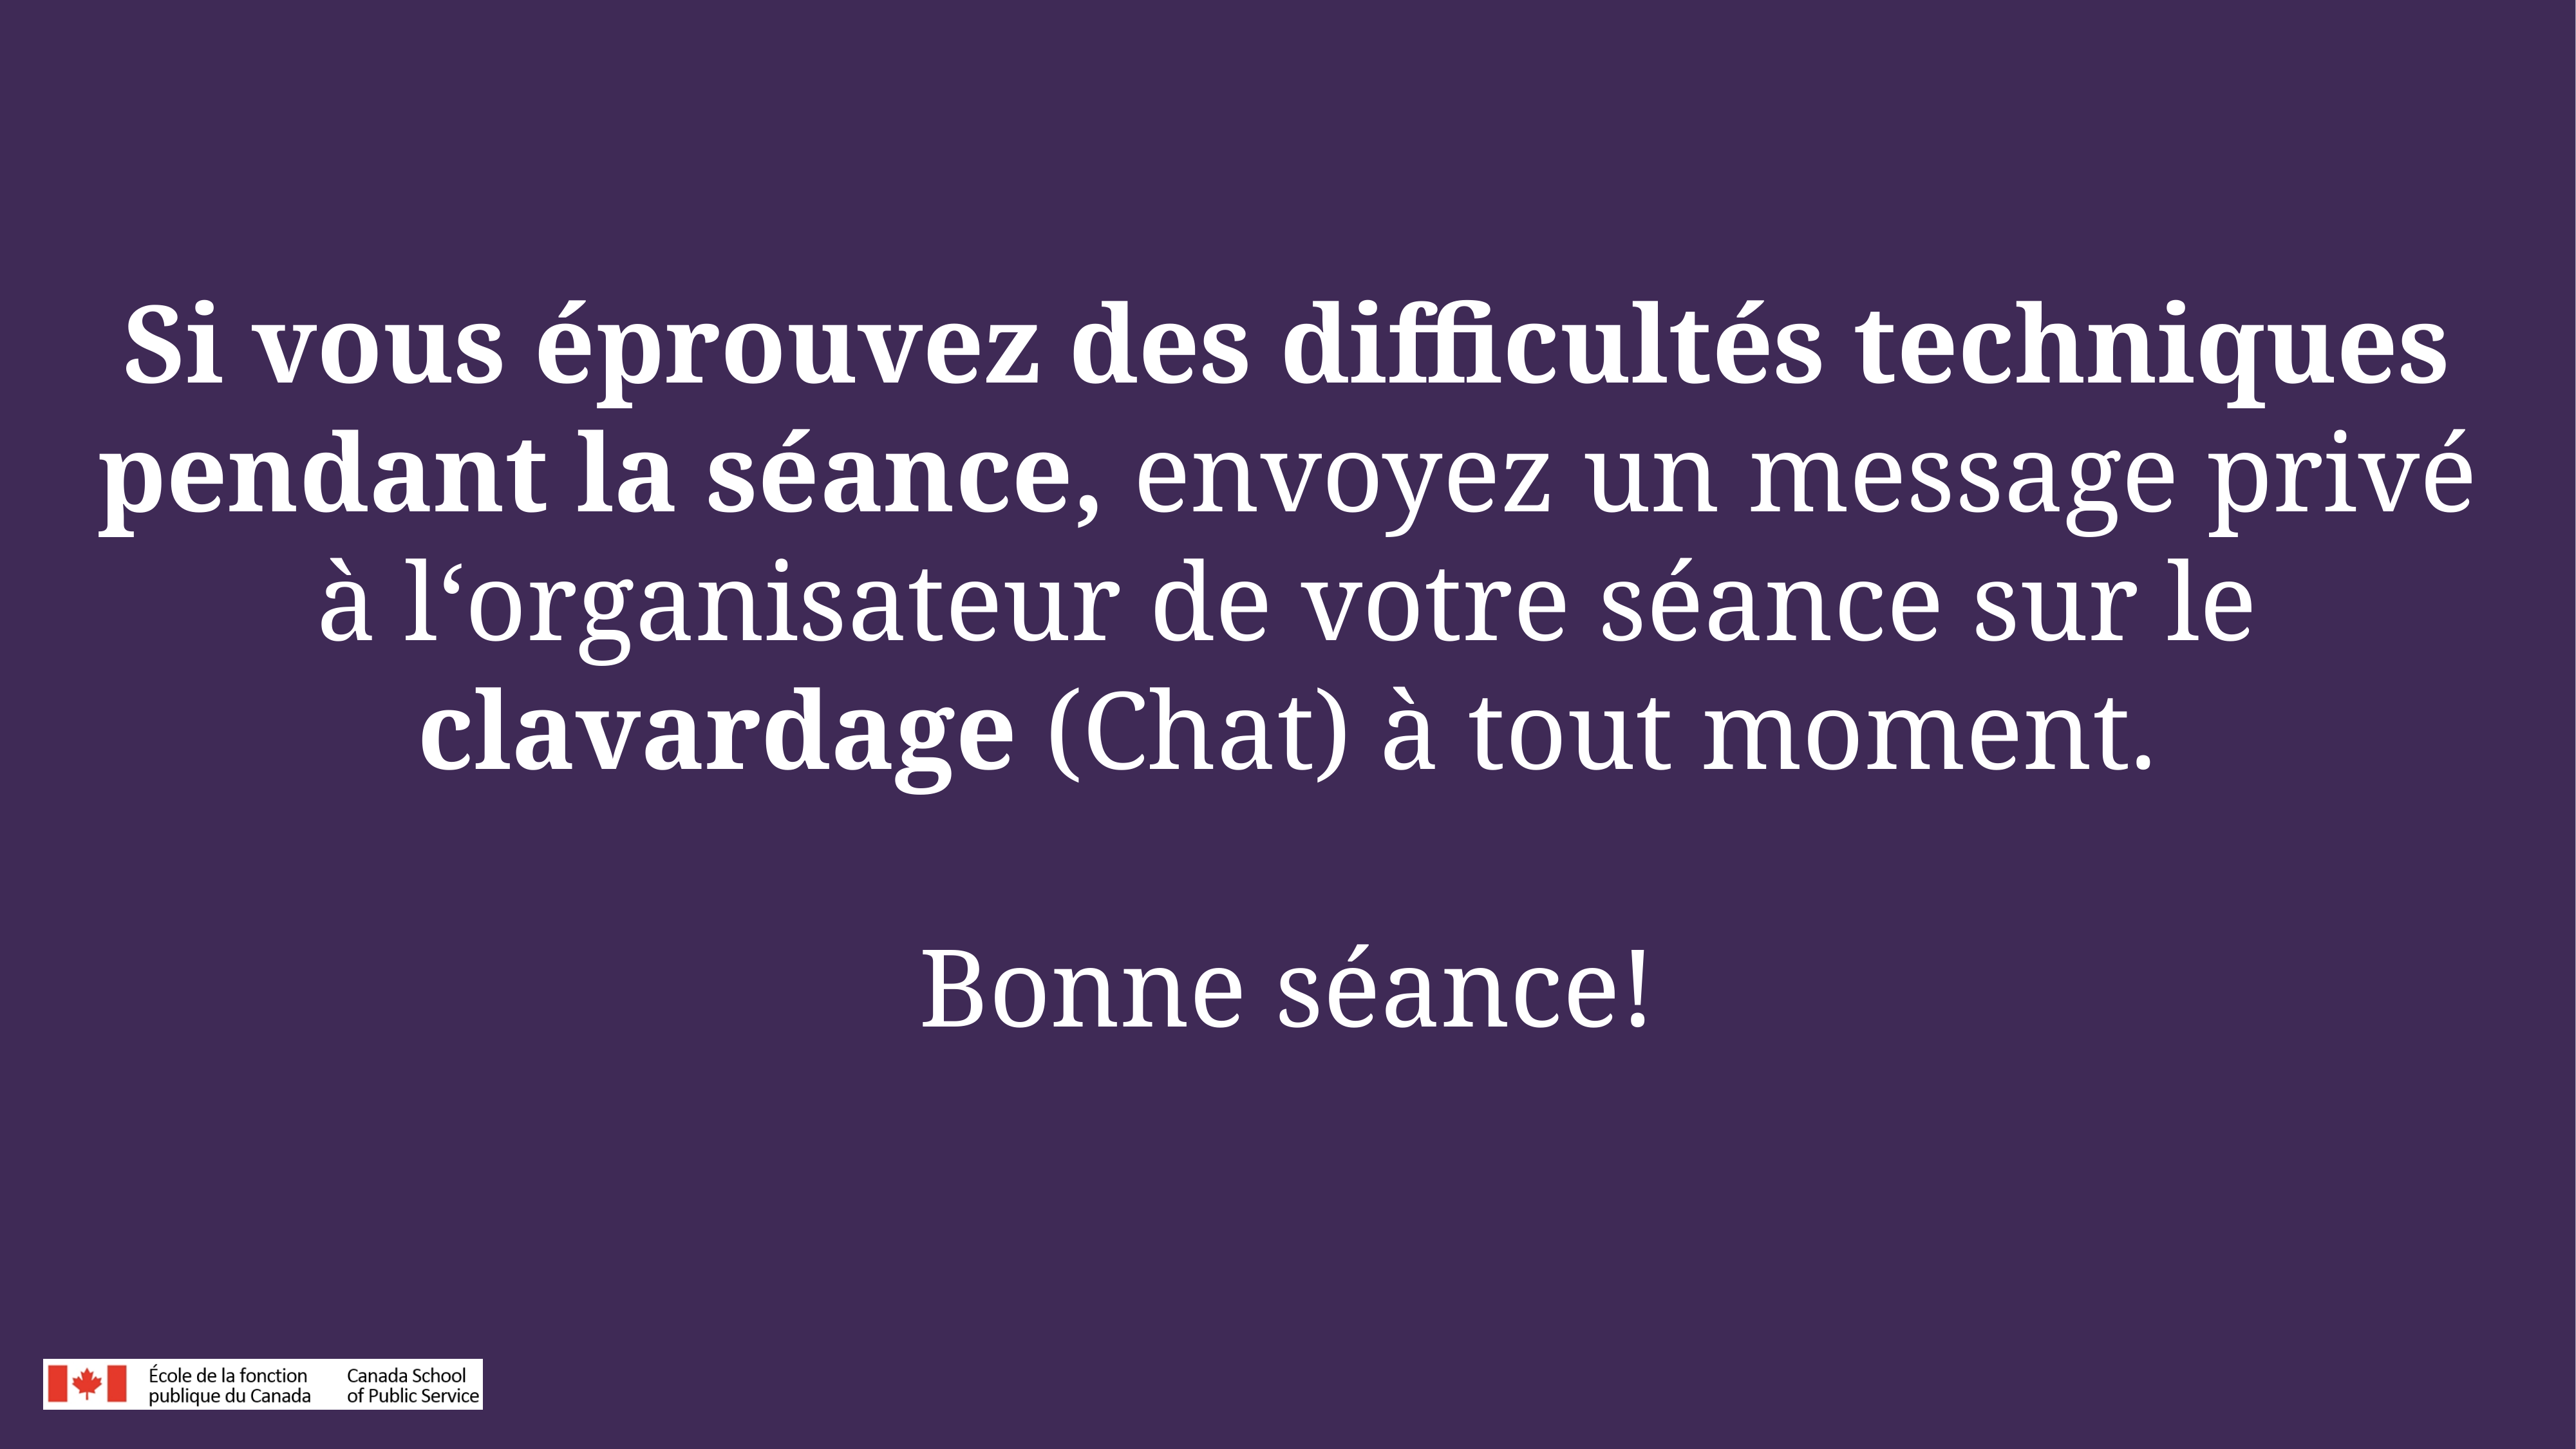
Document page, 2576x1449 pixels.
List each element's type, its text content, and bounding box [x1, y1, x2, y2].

picture [43, 1359, 483, 1410]
list Si vous éprouvez des difficultés techniques pendant la séance, envoyez un message privé à l‘organisateur de votre séance sur le clavardage (Chat) à tout moment. Bonne séance! [90, 276, 2486, 1173]
